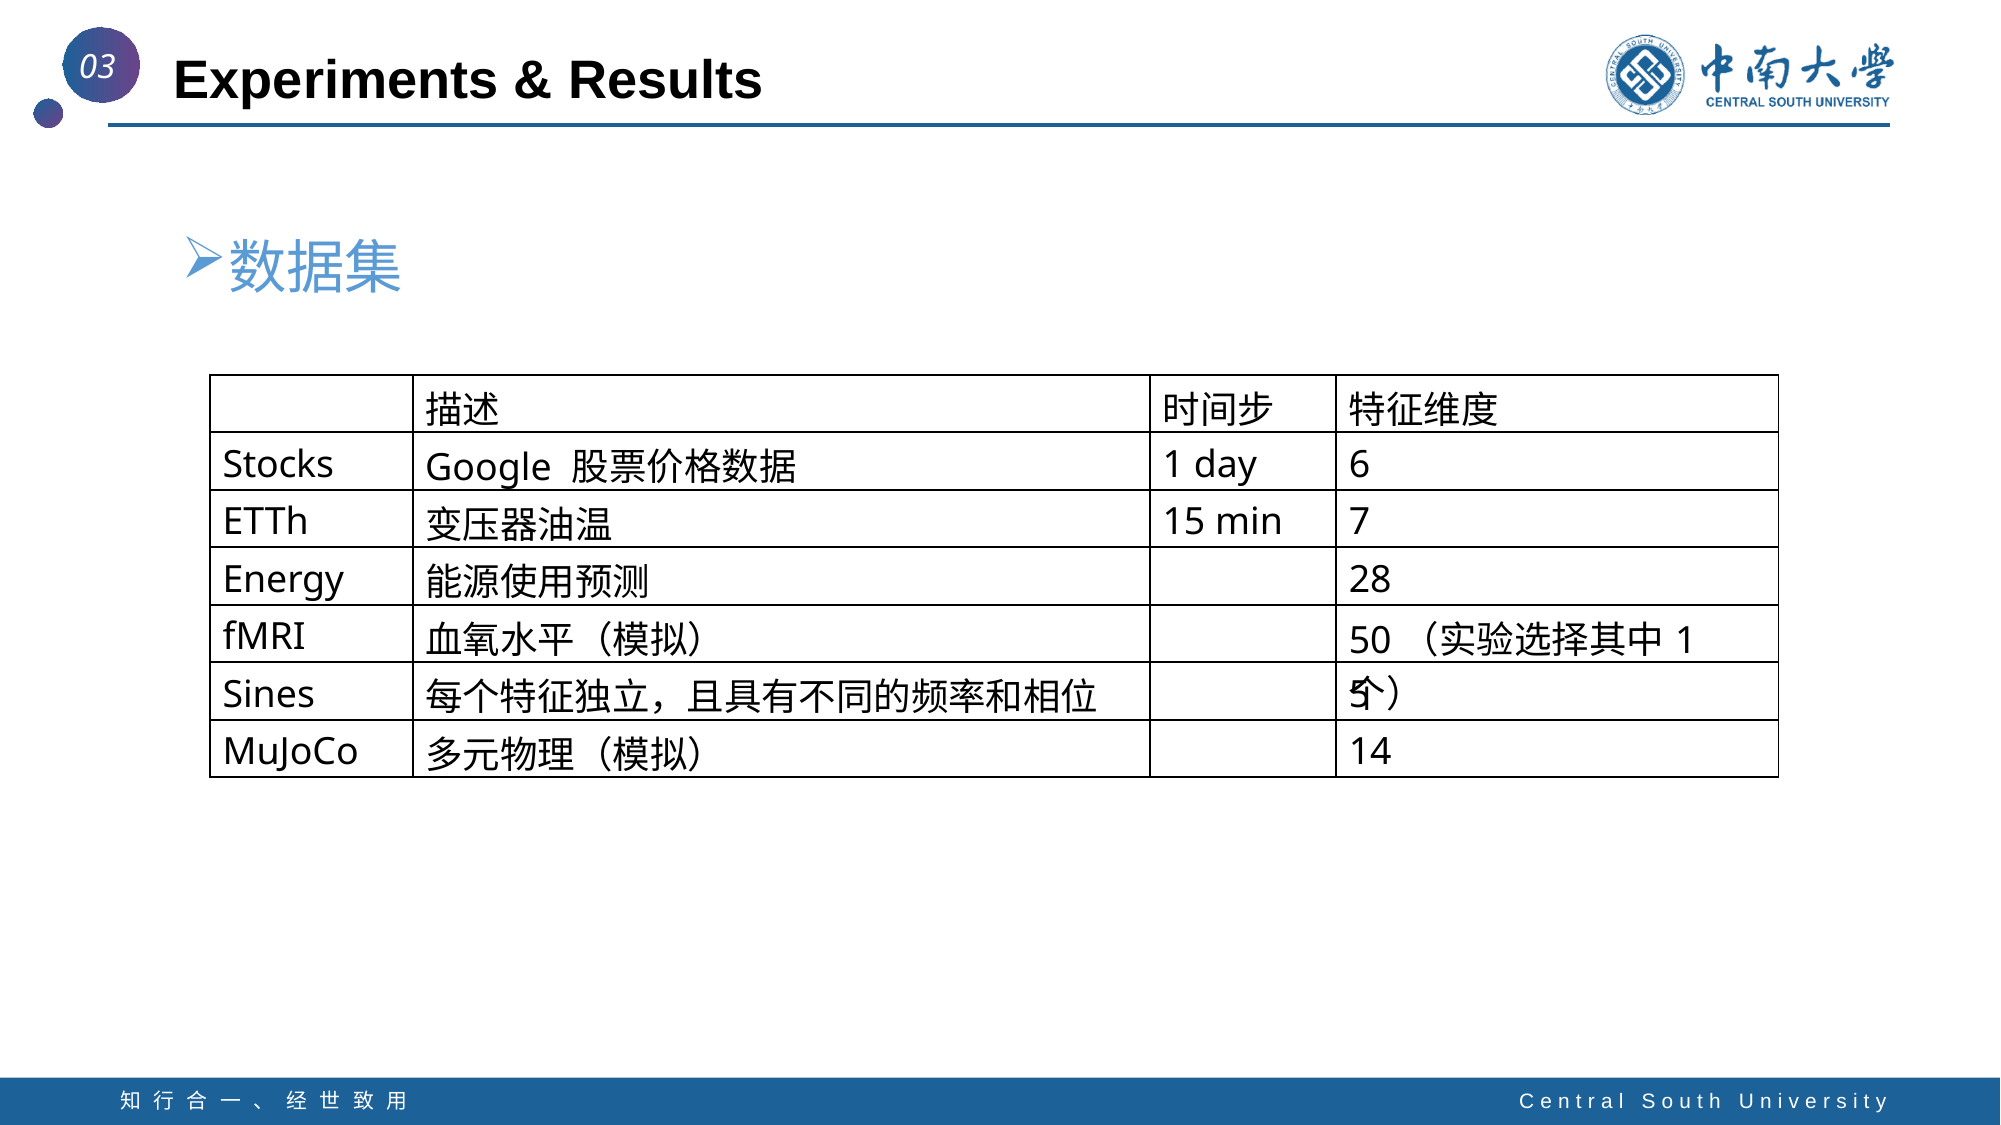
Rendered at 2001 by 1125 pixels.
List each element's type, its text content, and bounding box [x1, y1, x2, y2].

table_cell 每个特征独立，且具有不同的频率和相位 [414, 663, 1149, 719]
table_cell MuJoCo [211, 721, 412, 776]
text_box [33, 26, 153, 128]
table_header 描述 [414, 376, 1149, 431]
table_cell 多元物理（模拟） [414, 721, 1149, 776]
text_box 知行合一、经世致用 [105, 1080, 423, 1120]
table_cell 28 [1337, 548, 1778, 604]
text_box Experiments & Results [158, 0, 1343, 118]
table_header [211, 376, 412, 431]
table_header 时间步 [1151, 376, 1335, 431]
table_cell 14 [1337, 721, 1778, 776]
table_cell fMRI [211, 606, 412, 661]
table_cell Google 股票价格数据 [414, 433, 1149, 489]
table_cell [1151, 721, 1335, 776]
table_cell 1 day [1151, 433, 1335, 489]
table_cell 50（实验选择其中1个） [1337, 606, 1778, 661]
table_cell Sines [211, 663, 412, 719]
table_cell Stocks [211, 433, 412, 489]
table_cell 血氧水平（模拟） [414, 606, 1149, 661]
table_cell Energy [211, 548, 412, 604]
text_box 数据集 [179, 227, 447, 300]
table_cell 7 [1337, 491, 1778, 546]
table_cell 15 min [1151, 491, 1335, 546]
table_cell [1151, 548, 1335, 604]
text_box [0, 1077, 2000, 1125]
table_cell ETTh [211, 491, 412, 546]
table_cell 变压器油温 [414, 491, 1149, 546]
table_cell [1151, 606, 1335, 661]
picture [1595, 28, 1907, 121]
table_cell 5 [1337, 663, 1778, 719]
table_cell [1151, 663, 1335, 719]
table_cell 能源使用预测 [414, 548, 1149, 604]
table_cell 6 [1337, 433, 1778, 489]
table_header 特征维度 [1337, 376, 1778, 431]
text_box Central South University [1504, 1080, 1902, 1120]
